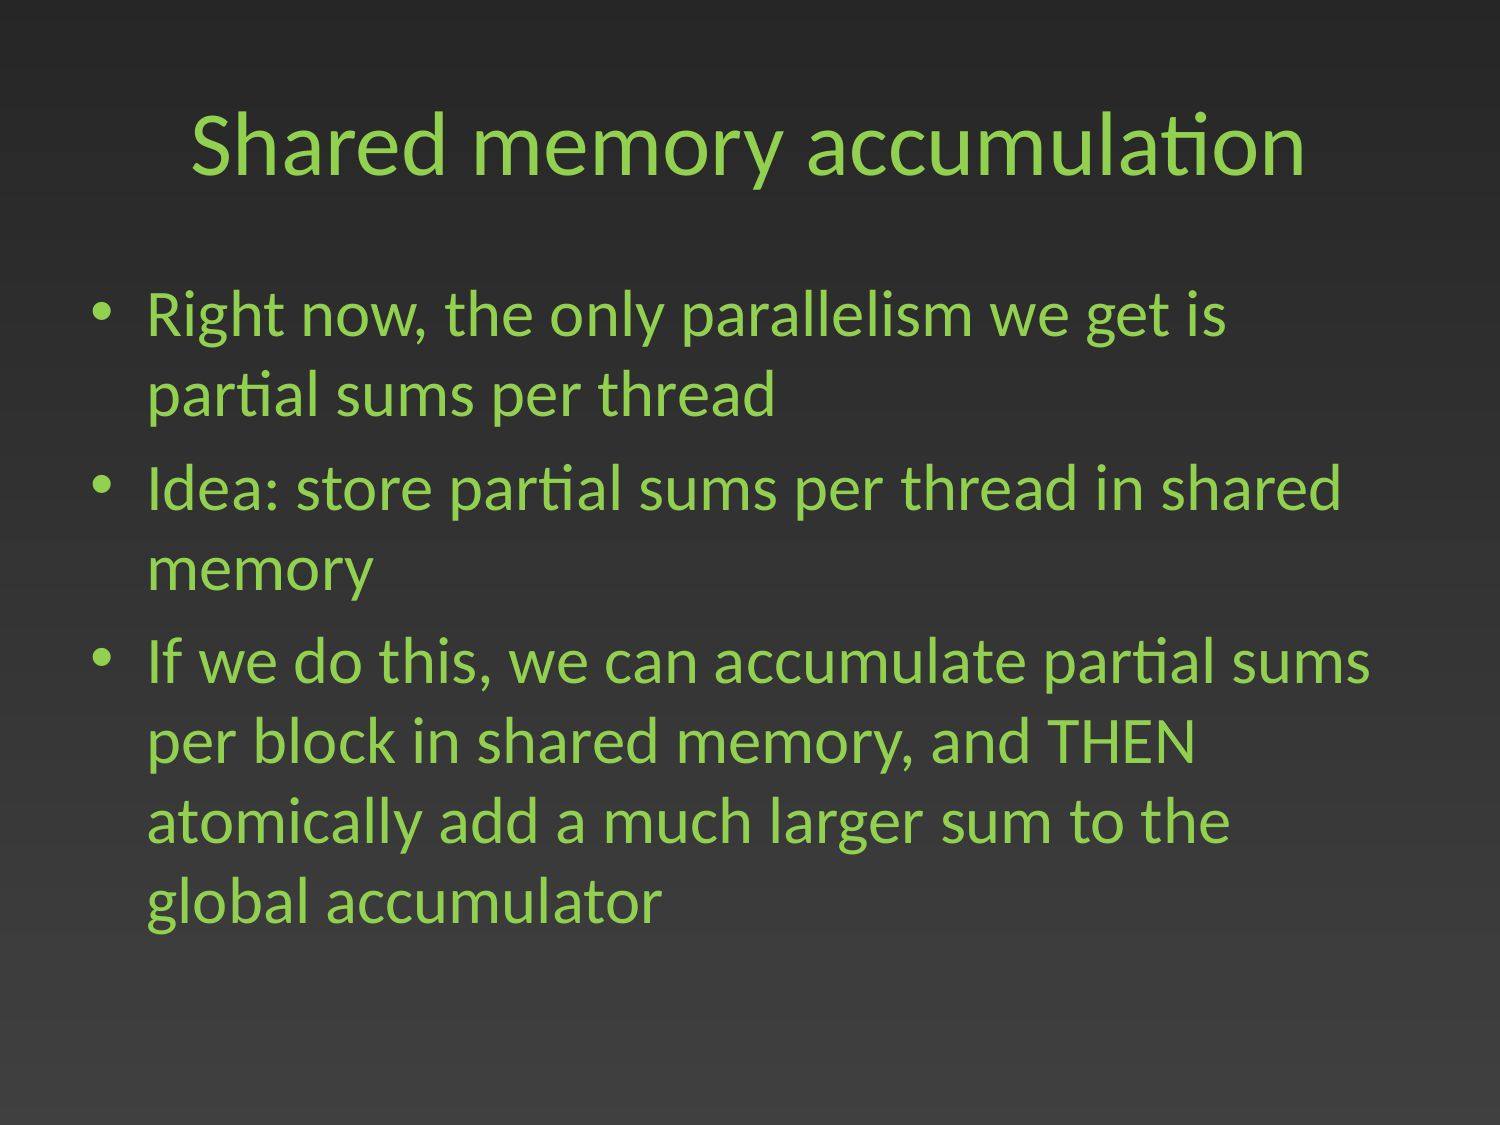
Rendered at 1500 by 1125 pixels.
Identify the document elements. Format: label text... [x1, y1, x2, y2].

list Right now, the only parallelism we get is partial sums per thread Idea: store partial sums per thread in shared memory If we do this, we can accumulate partial sums per block in shared memory, and THEN atomically add a much larger sum to the global accumulator [75, 262, 1425, 1005]
title Shared memory accumulation [75, 45, 1425, 233]
